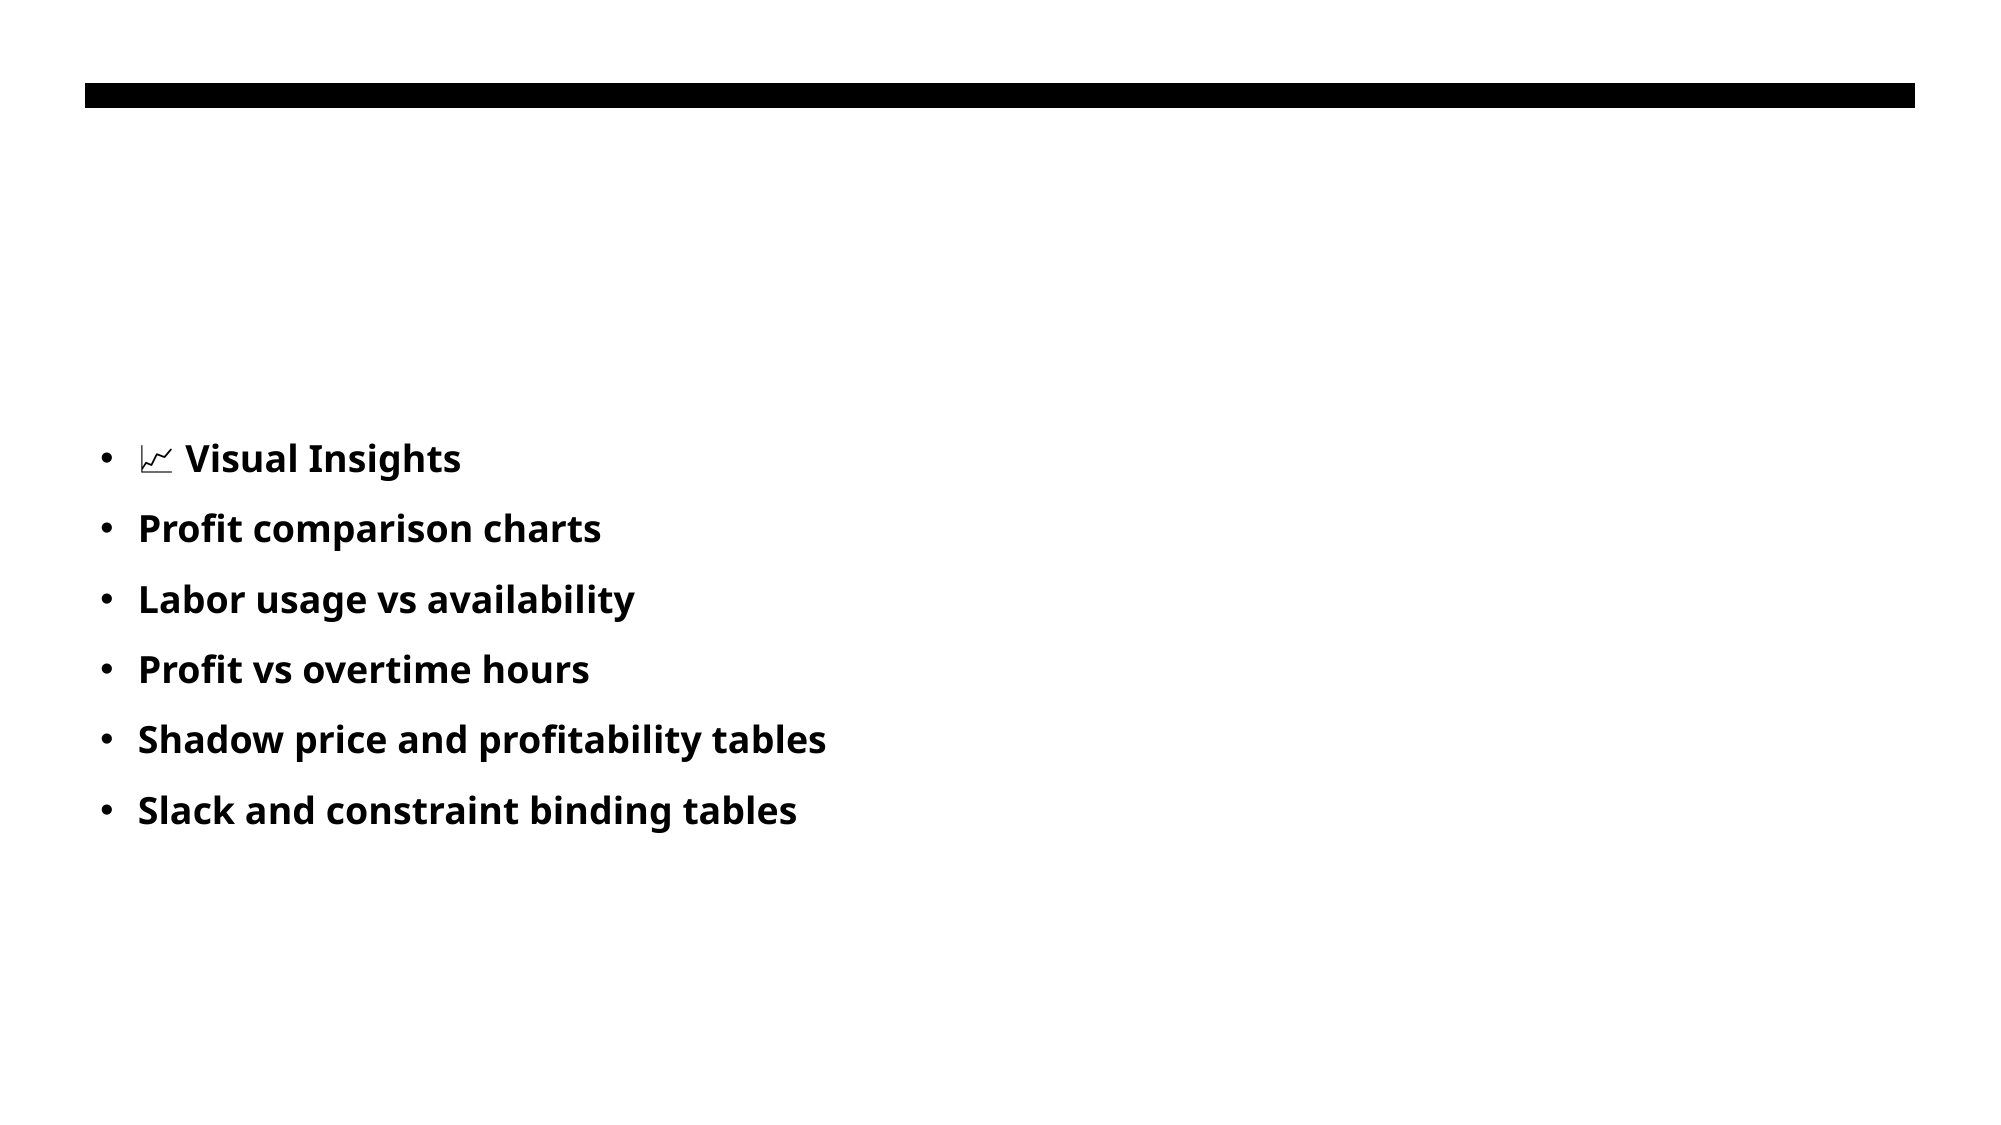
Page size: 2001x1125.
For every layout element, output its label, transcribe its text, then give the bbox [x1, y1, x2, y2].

list 📈 Visual Insights Profit comparison charts Labor usage vs availability Profit vs overtime hours Shadow price and profitability tables Slack and constraint binding tables [85, 423, 1916, 1041]
